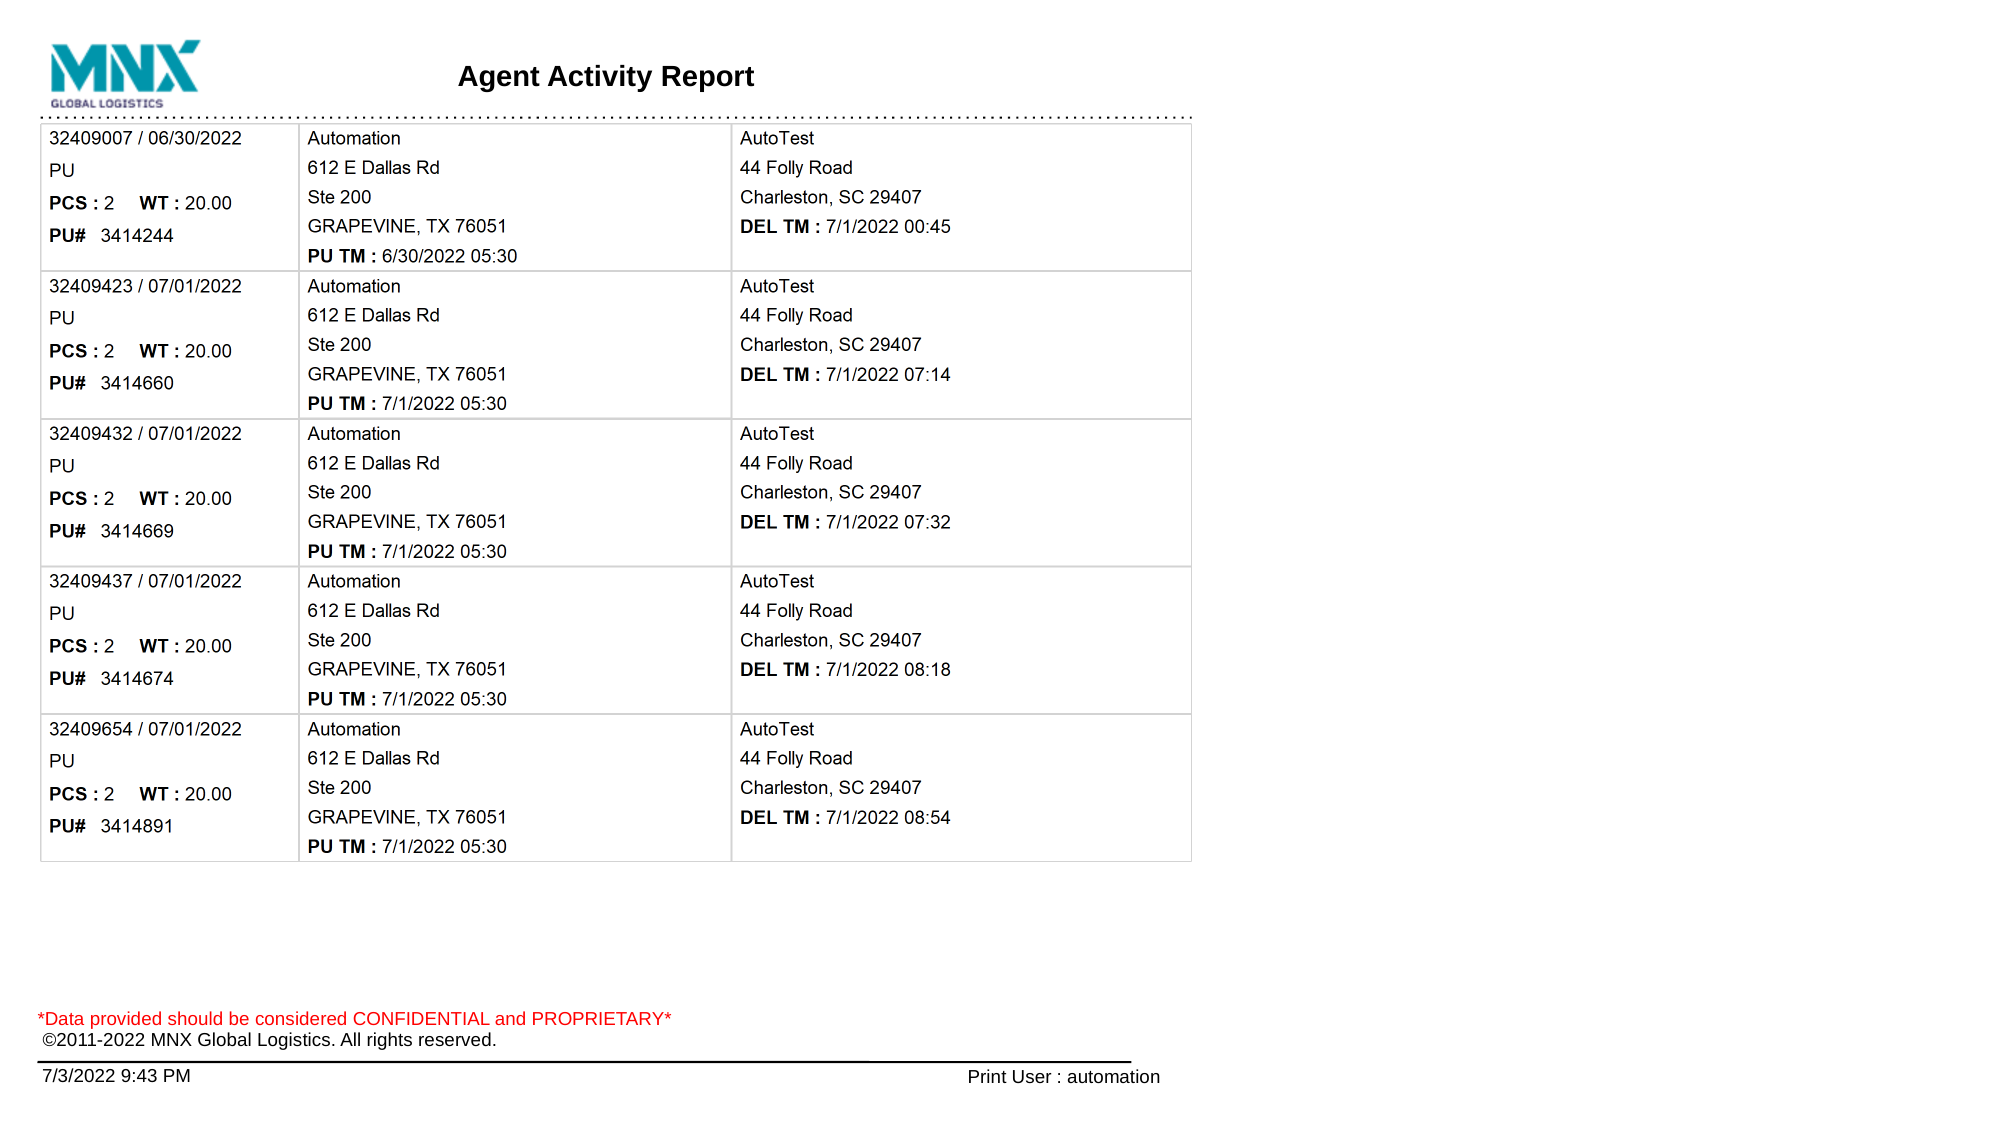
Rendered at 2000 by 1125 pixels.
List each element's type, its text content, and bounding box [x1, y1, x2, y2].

text_box 7/3/2022 9:43 PM [42, 1063, 341, 1088]
picture [40, 123, 1192, 862]
picture [37, 37, 248, 110]
text_box *Data provided should be considered CONFIDENTIAL and PROPRIETARY* [37, 1006, 1051, 1027]
text_box Agent Activity Report [359, 53, 854, 96]
text_box ©2011-2022 MNX Global Logistics. All rights reserved. [37, 1027, 1051, 1049]
text_box Print User : automation [775, 1064, 1161, 1088]
